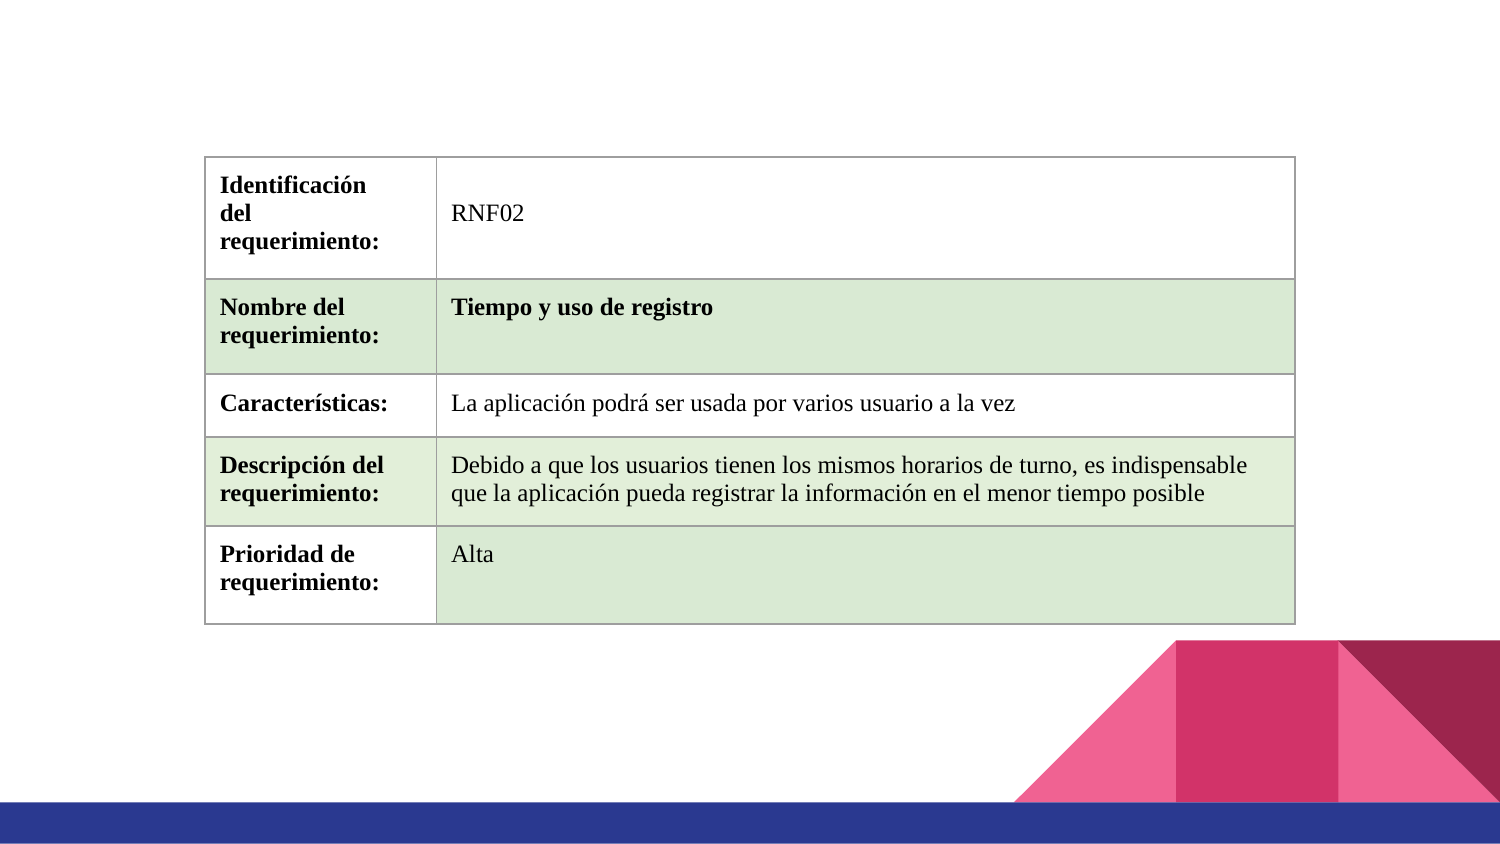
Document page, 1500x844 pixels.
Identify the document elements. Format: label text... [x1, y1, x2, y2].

table_cell Nombre del requerimiento: [206, 280, 436, 373]
table_cell Prioridad de requerimiento: [206, 527, 436, 623]
table_header RNF02 [437, 158, 1294, 278]
table_cell La aplicación podrá ser usada por varios usuario a la vez [437, 375, 1294, 436]
table_cell Descripción del requerimiento: [206, 438, 436, 525]
table_cell Características: [206, 375, 436, 436]
table_cell Debido a que los usuarios tienen los mismos horarios de turno, es indispensable que la aplicación pueda registrar la información en el menor tiempo posible [437, 438, 1294, 525]
table_cell Alta [437, 527, 1294, 623]
table_cell Tiempo y uso de registro [437, 280, 1294, 373]
table_header Identificación del requerimiento: [206, 158, 436, 278]
